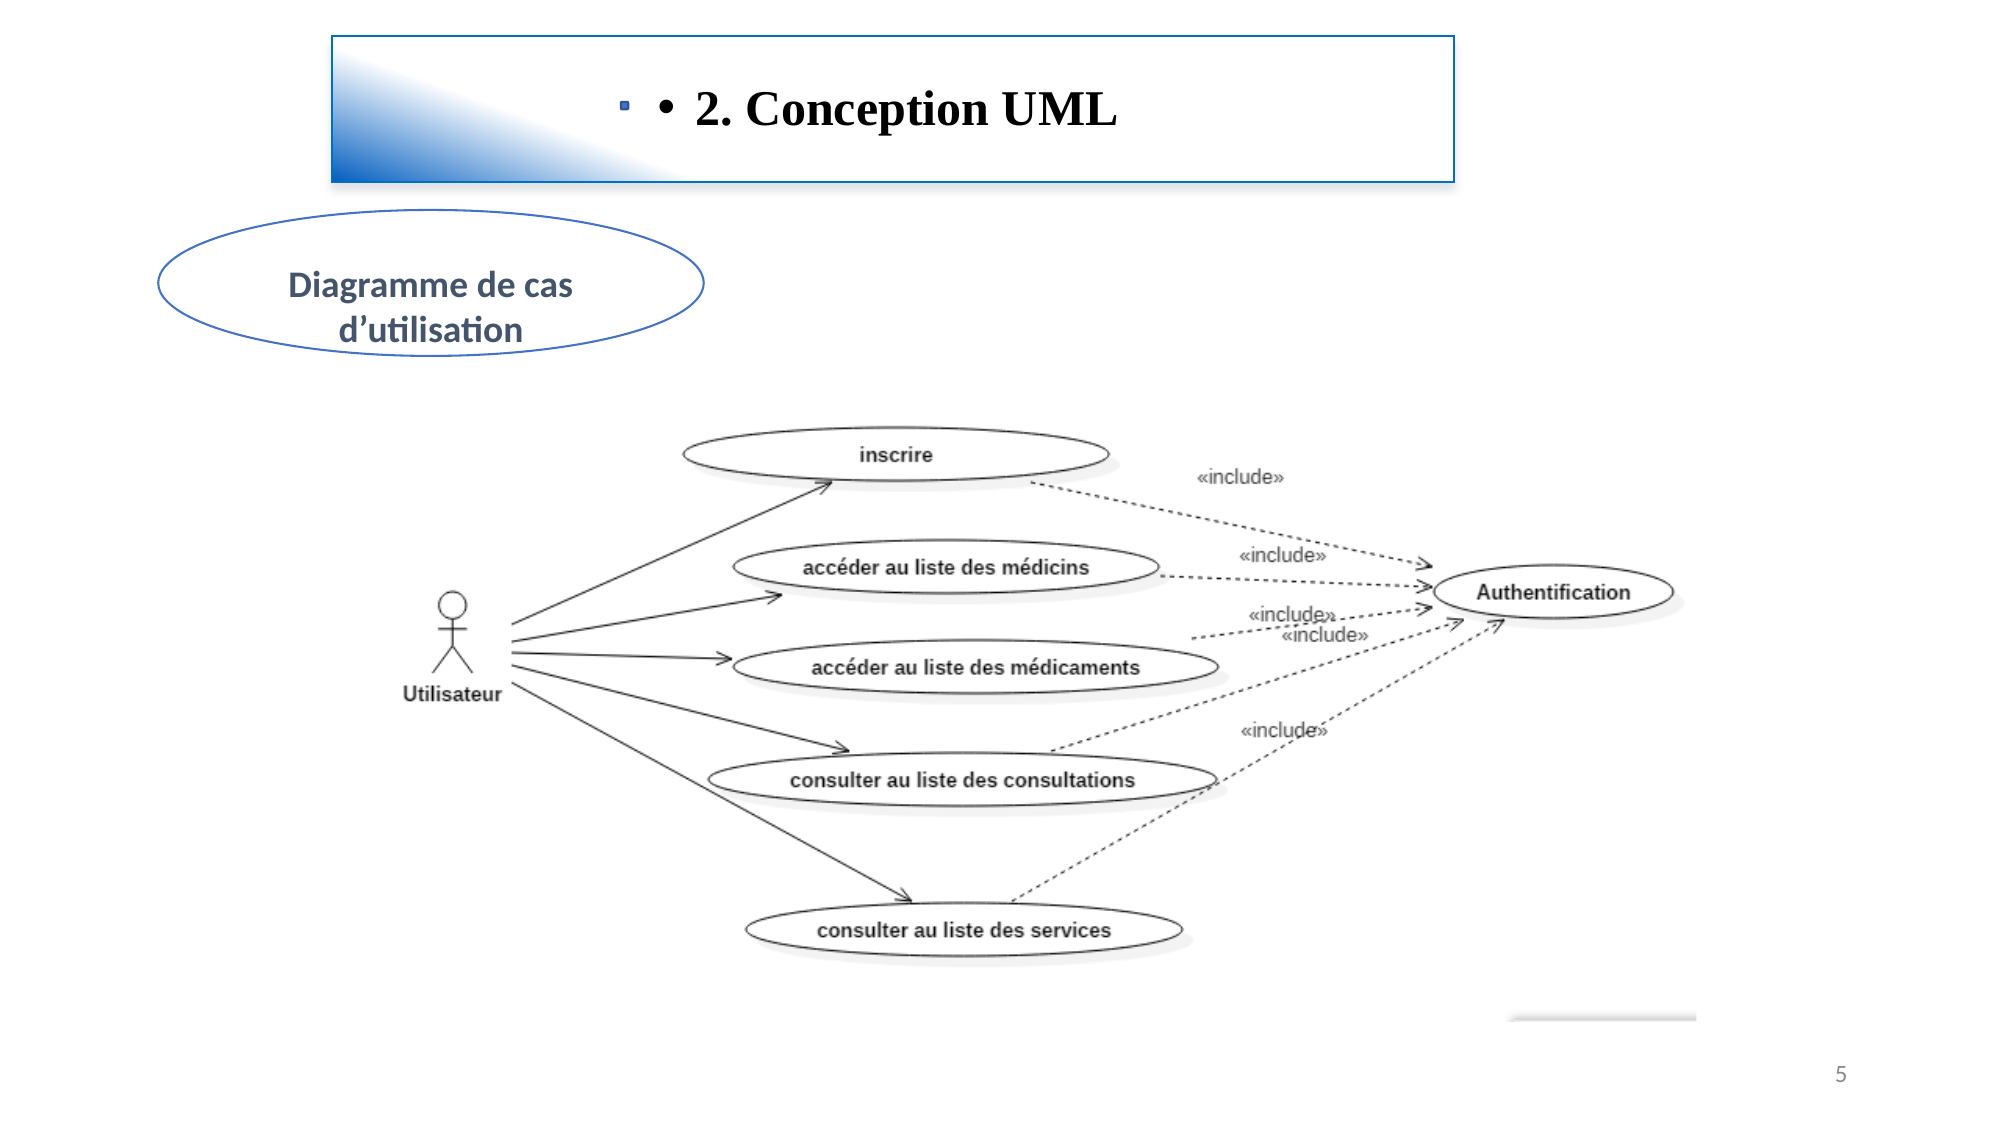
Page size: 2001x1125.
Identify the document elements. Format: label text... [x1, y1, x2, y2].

list 2. Conception UML [331, 35, 1455, 183]
text_box [619, 100, 630, 111]
picture [332, 374, 1697, 1022]
text_box Diagramme de cas d’utilisation [157, 208, 705, 357]
slide_number 5 [1412, 1042, 1863, 1103]
